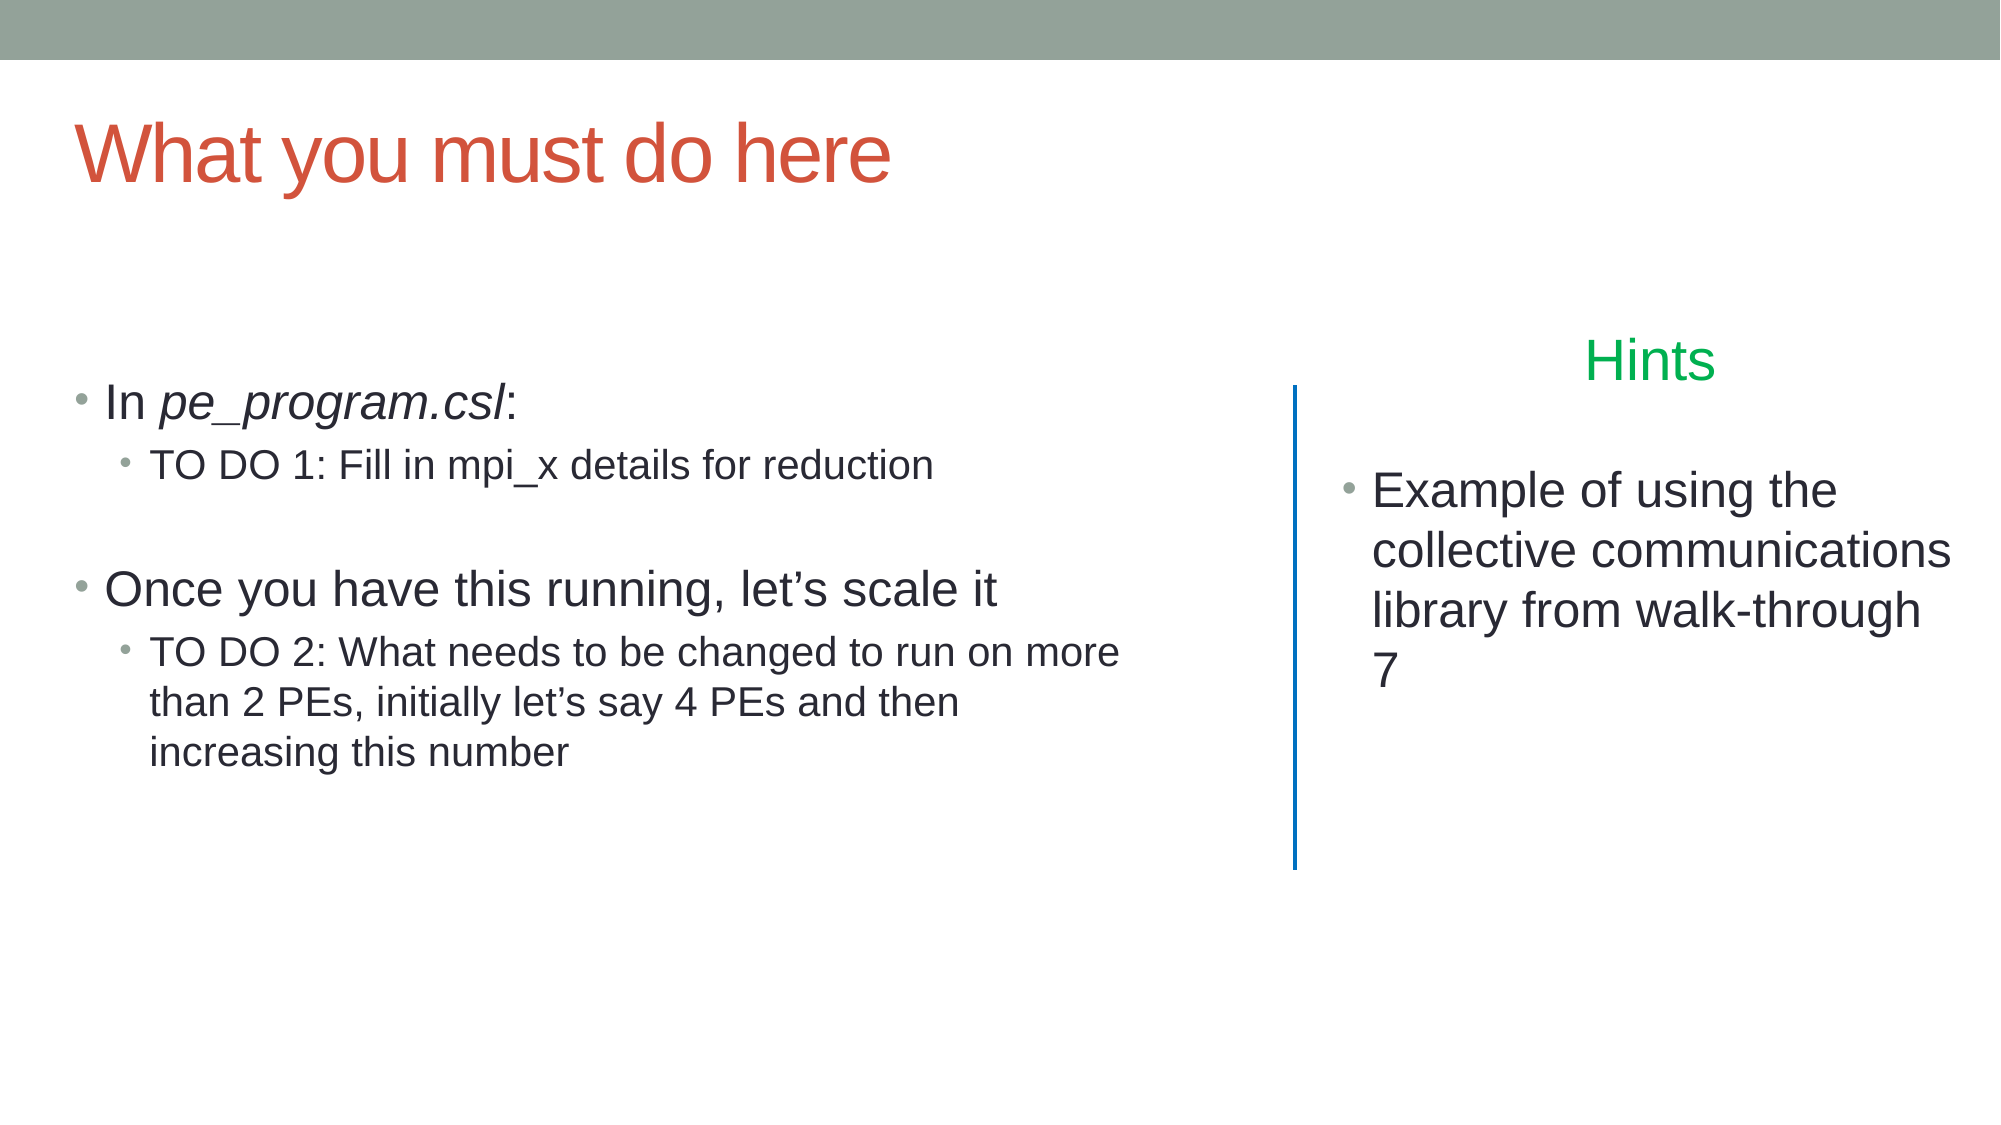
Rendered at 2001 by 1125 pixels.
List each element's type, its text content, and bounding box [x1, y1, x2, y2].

title What you must do here [59, 83, 1864, 215]
text_box Example of using the collective communications library from walk-through 7 [1326, 450, 1975, 805]
text_box Hints [1355, 314, 1946, 400]
list In pe_program.csl: TO DO 1: Fill in mpi_x details for reduction Once you have this running, let’s scale it TO DO 2: What needs to be changed to run on more than 2 PEs, initially let’s say 4 PEs and then increasing this number [59, 361, 1154, 1047]
